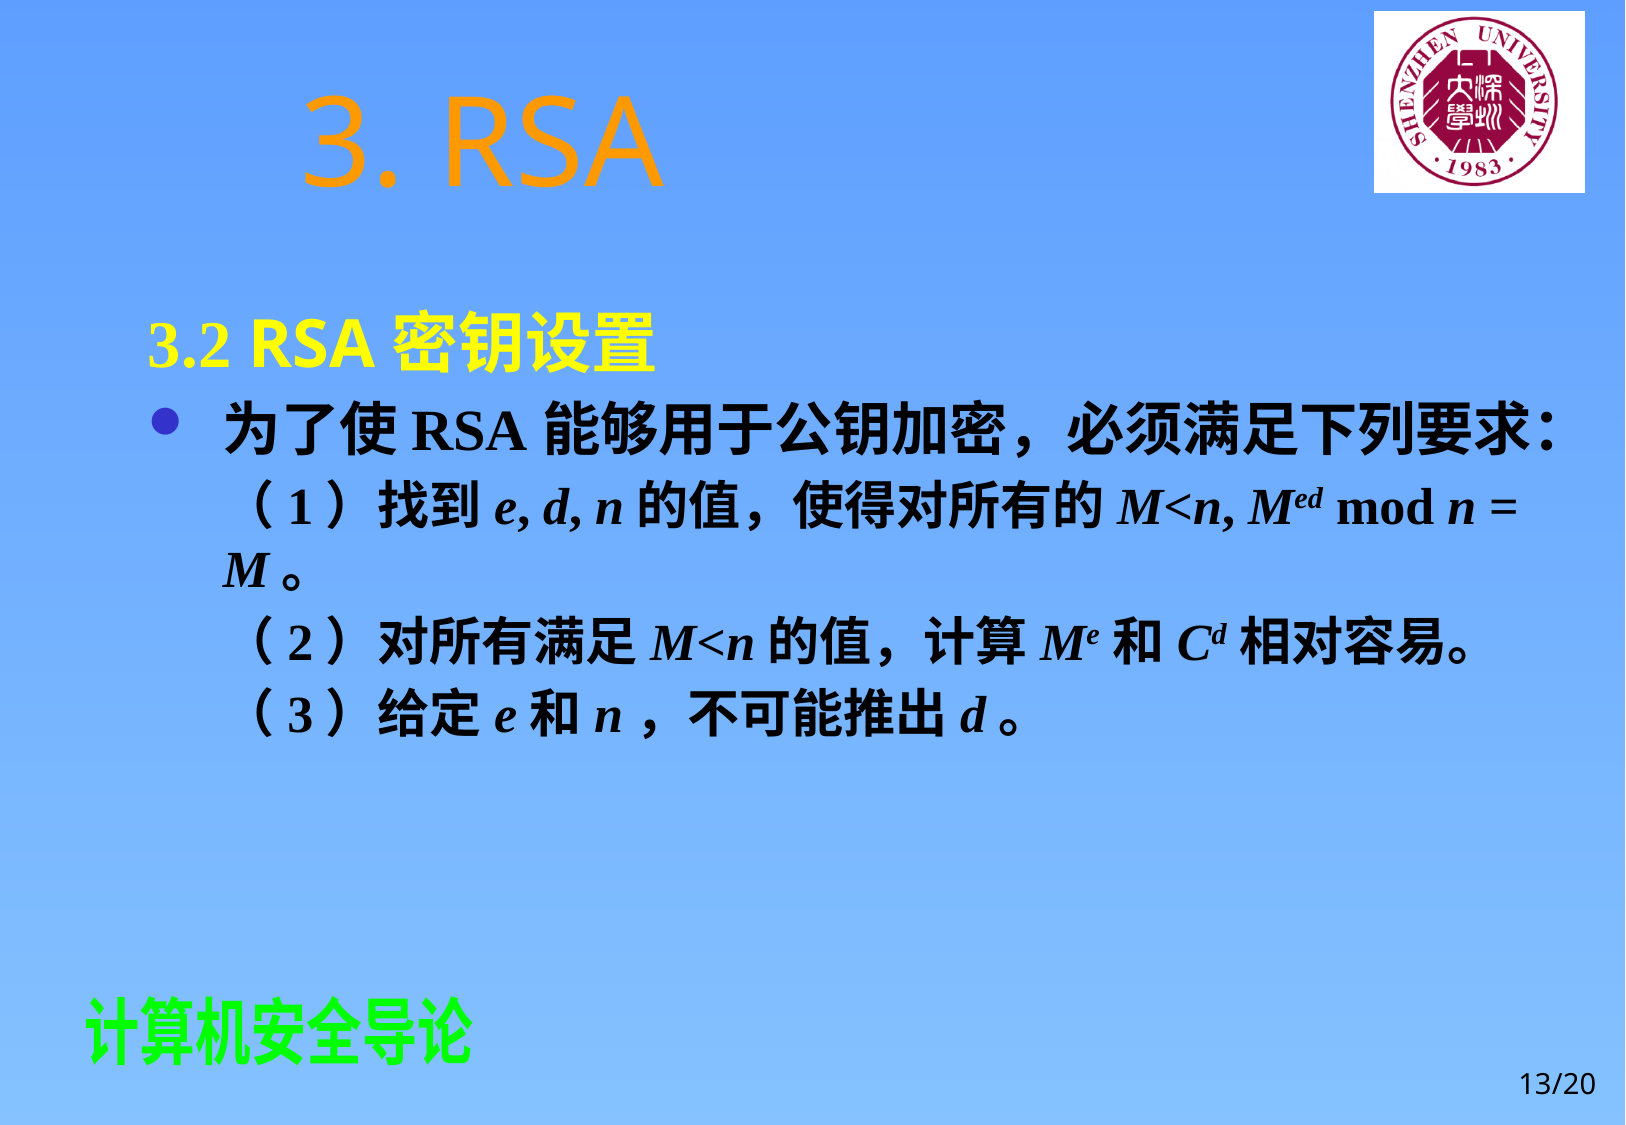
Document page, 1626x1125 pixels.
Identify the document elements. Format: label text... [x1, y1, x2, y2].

text_box 3.2 RSA密钥设置 为了使RSA能够用于公钥加密，必须满足下列要求： （1）找到e, d, n的值，使得对所有的M<n, Med mod n = M。 （2）对所有满足M<n的值，计算Me和Cd相对容易。 （3）给定e和n，不可能推出d。 [132, 292, 1574, 988]
title 3. RSA [285, 93, 1304, 219]
picture [1374, 11, 1585, 193]
slide_number 13/20 [1438, 1062, 1612, 1113]
